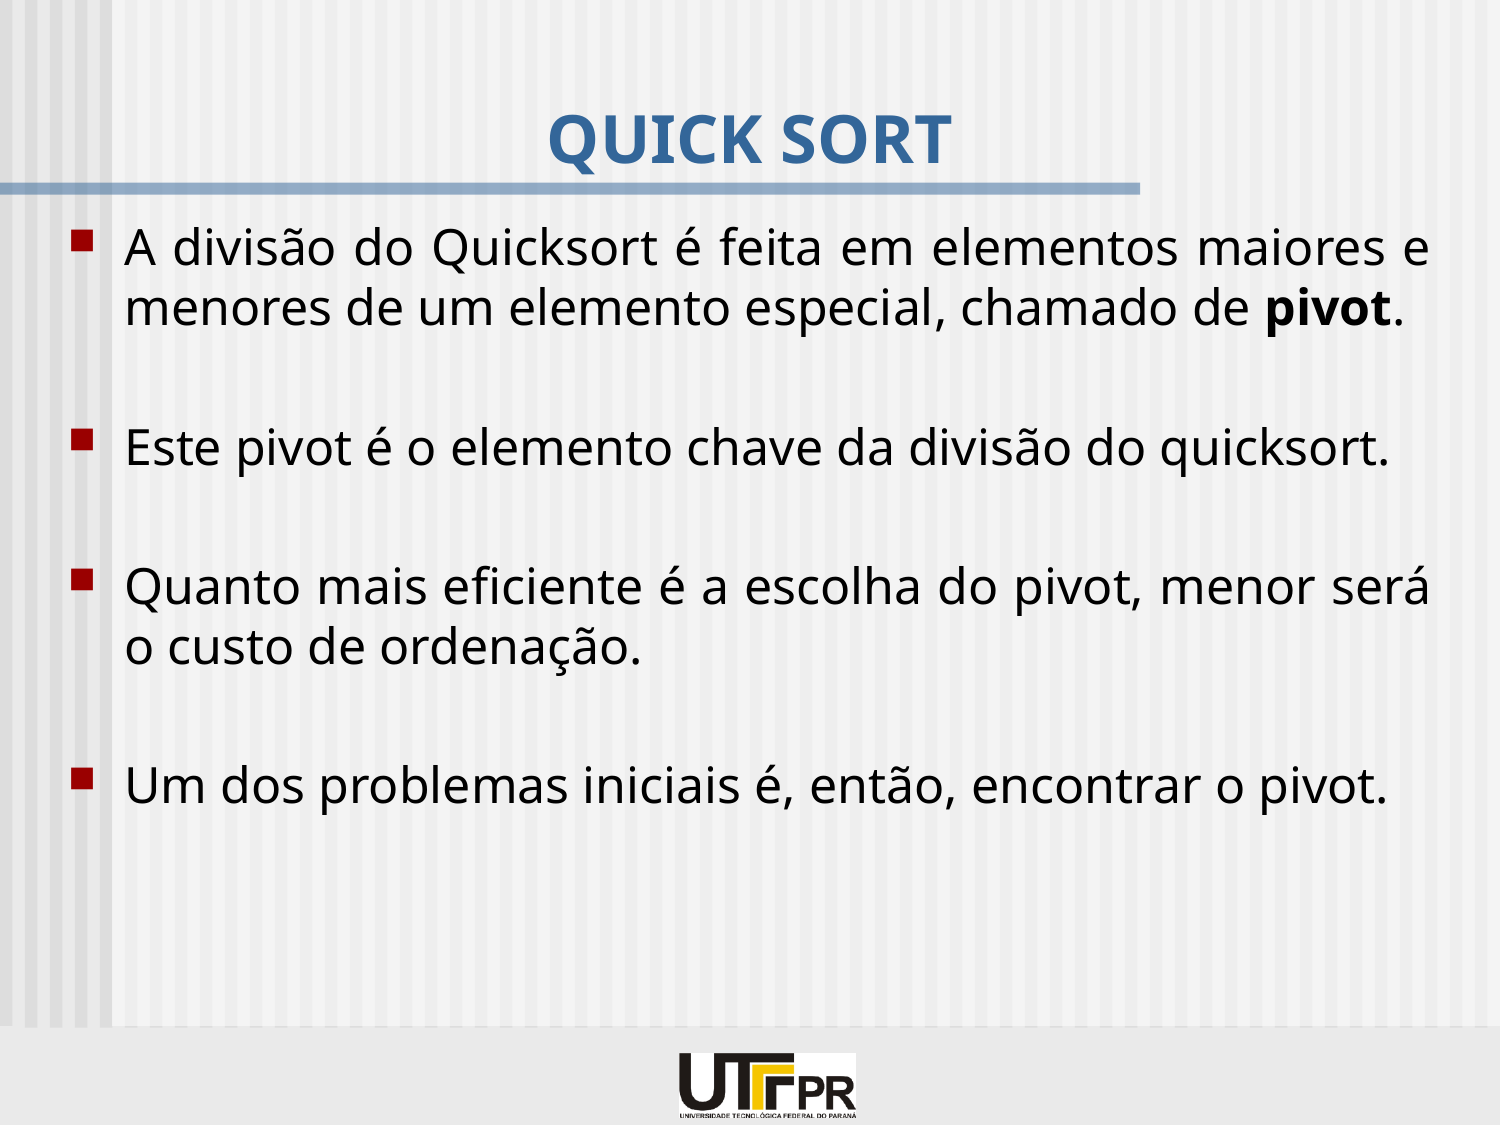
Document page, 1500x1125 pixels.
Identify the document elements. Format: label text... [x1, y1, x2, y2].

list A divisão do Quicksort é feita em elementos maiores e menores de um elemento especial, chamado de pivot. Este pivot é o elemento chave da divisão do quicksort. Quanto mais eficiente é a escolha do pivot, menor será o custo de ordenação. Um dos problemas iniciais é, então, encontrar o pivot. [52, 207, 1448, 1059]
title QUICK SORT [49, 88, 1451, 185]
picture [679, 1059, 856, 1118]
